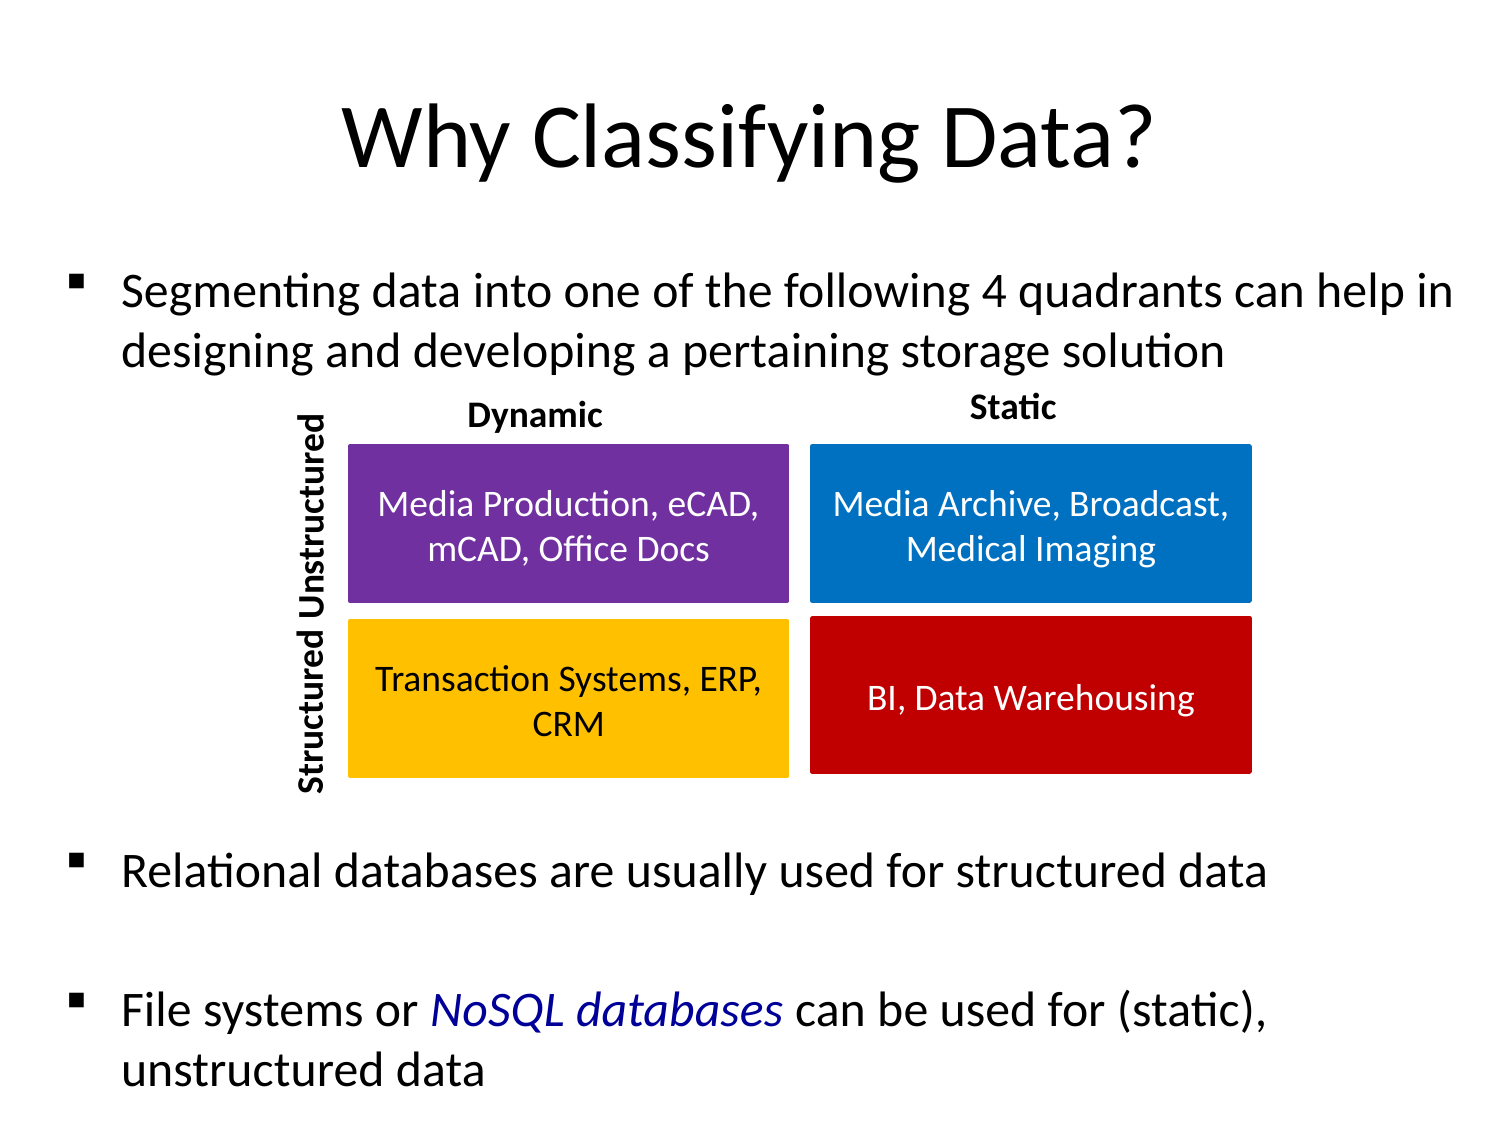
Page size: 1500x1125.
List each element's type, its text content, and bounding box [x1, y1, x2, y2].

title Why Classifying Data? [75, 37, 1425, 225]
text_box Media Production, eCAD, mCAD, Office Docs [348, 444, 789, 603]
list Segmenting data into one of the following 4 quadrants can help in designing and developing a pertaining storage solution Relational databases are usually used for structured data File systems or NoSQL databases can be used for (static), unstructured data [50, 249, 1500, 1113]
text_box Media Archive, Broadcast, Medical Imaging [810, 444, 1252, 603]
text_box Dynamic [452, 382, 619, 443]
text_box Transaction Systems, ERP, CRM [348, 619, 789, 778]
text_box BI, Data Warehousing [810, 616, 1252, 774]
text_box Structured [277, 614, 338, 809]
text_box Unstructured [278, 398, 339, 635]
text_box Static [955, 374, 1072, 435]
